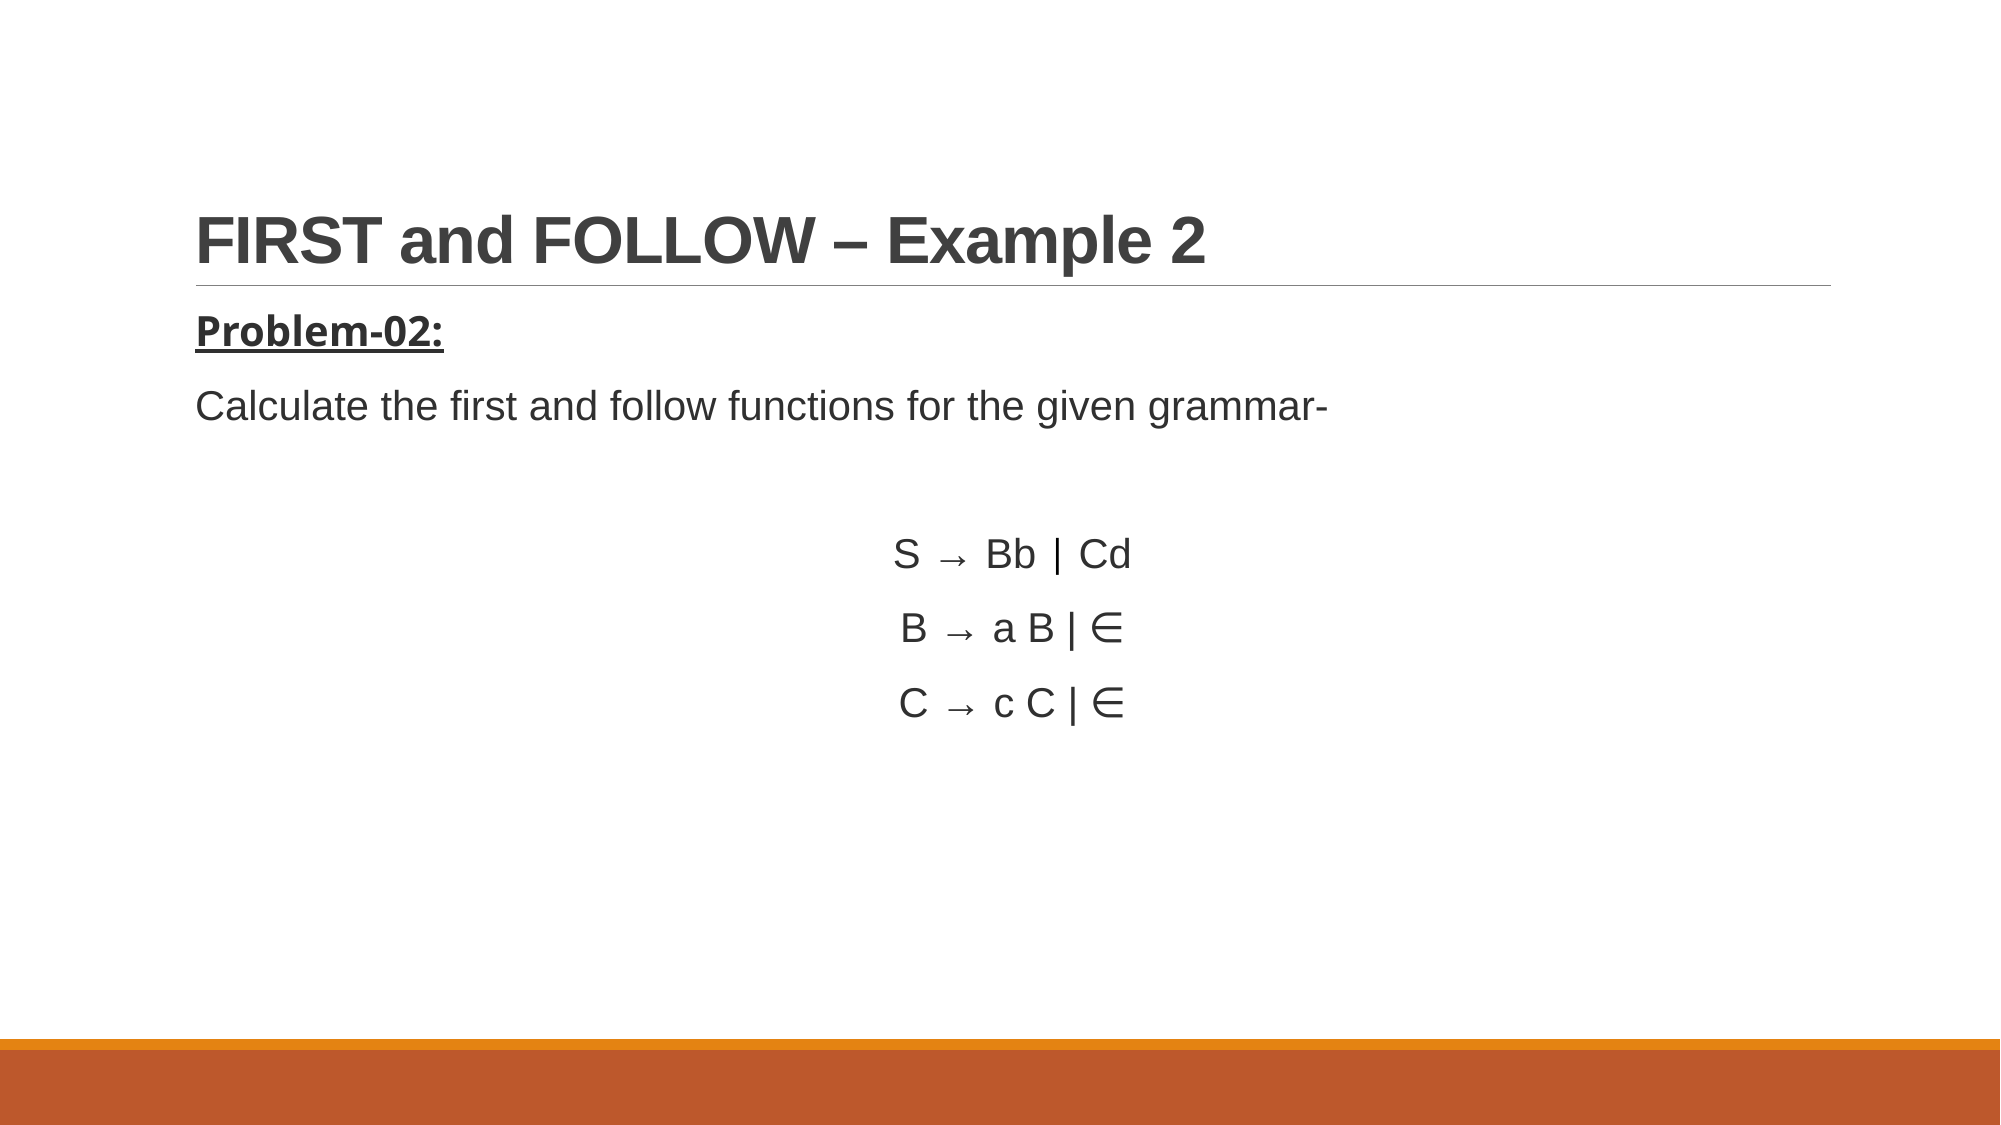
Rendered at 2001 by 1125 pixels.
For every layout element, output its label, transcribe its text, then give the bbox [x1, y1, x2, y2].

list Problem-02: Calculate the first and follow functions for the given grammar- S → Bb | Cd B → a B | ∈ C → c C | ∈ [180, 302, 1830, 1061]
title FIRST and FOLLOW – Example 2 [180, 47, 1830, 285]
